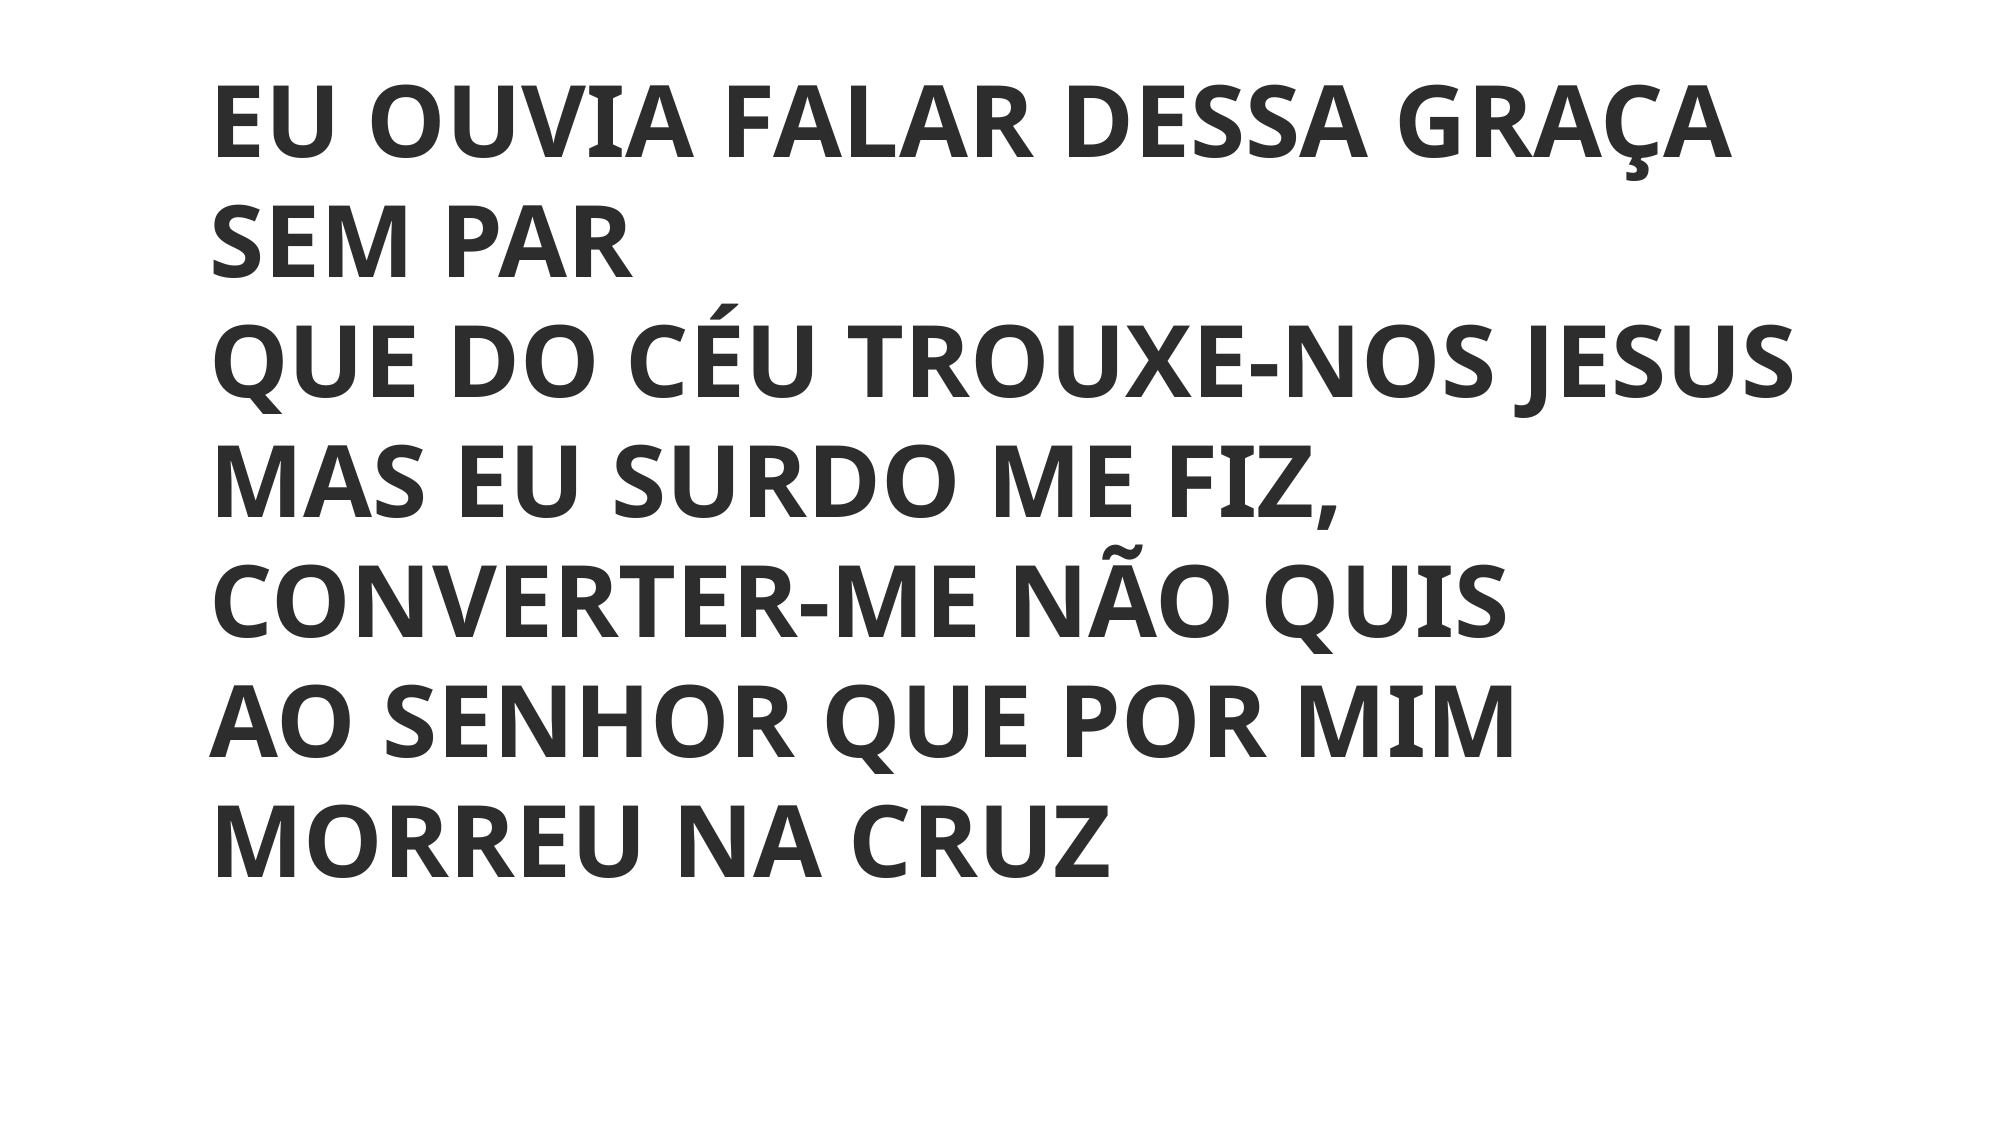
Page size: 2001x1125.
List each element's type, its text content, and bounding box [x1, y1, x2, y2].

text_box EU OUVIA FALAR DESSA GRAÇA SEM PAR QUE DO CÉU TROUXE-NOS JESUS MAS EU SURDO ME FIZ, CONVERTER-ME NÃO QUIS AO SENHOR QUE POR MIM MORREU NA CRUZ [194, 50, 1951, 905]
